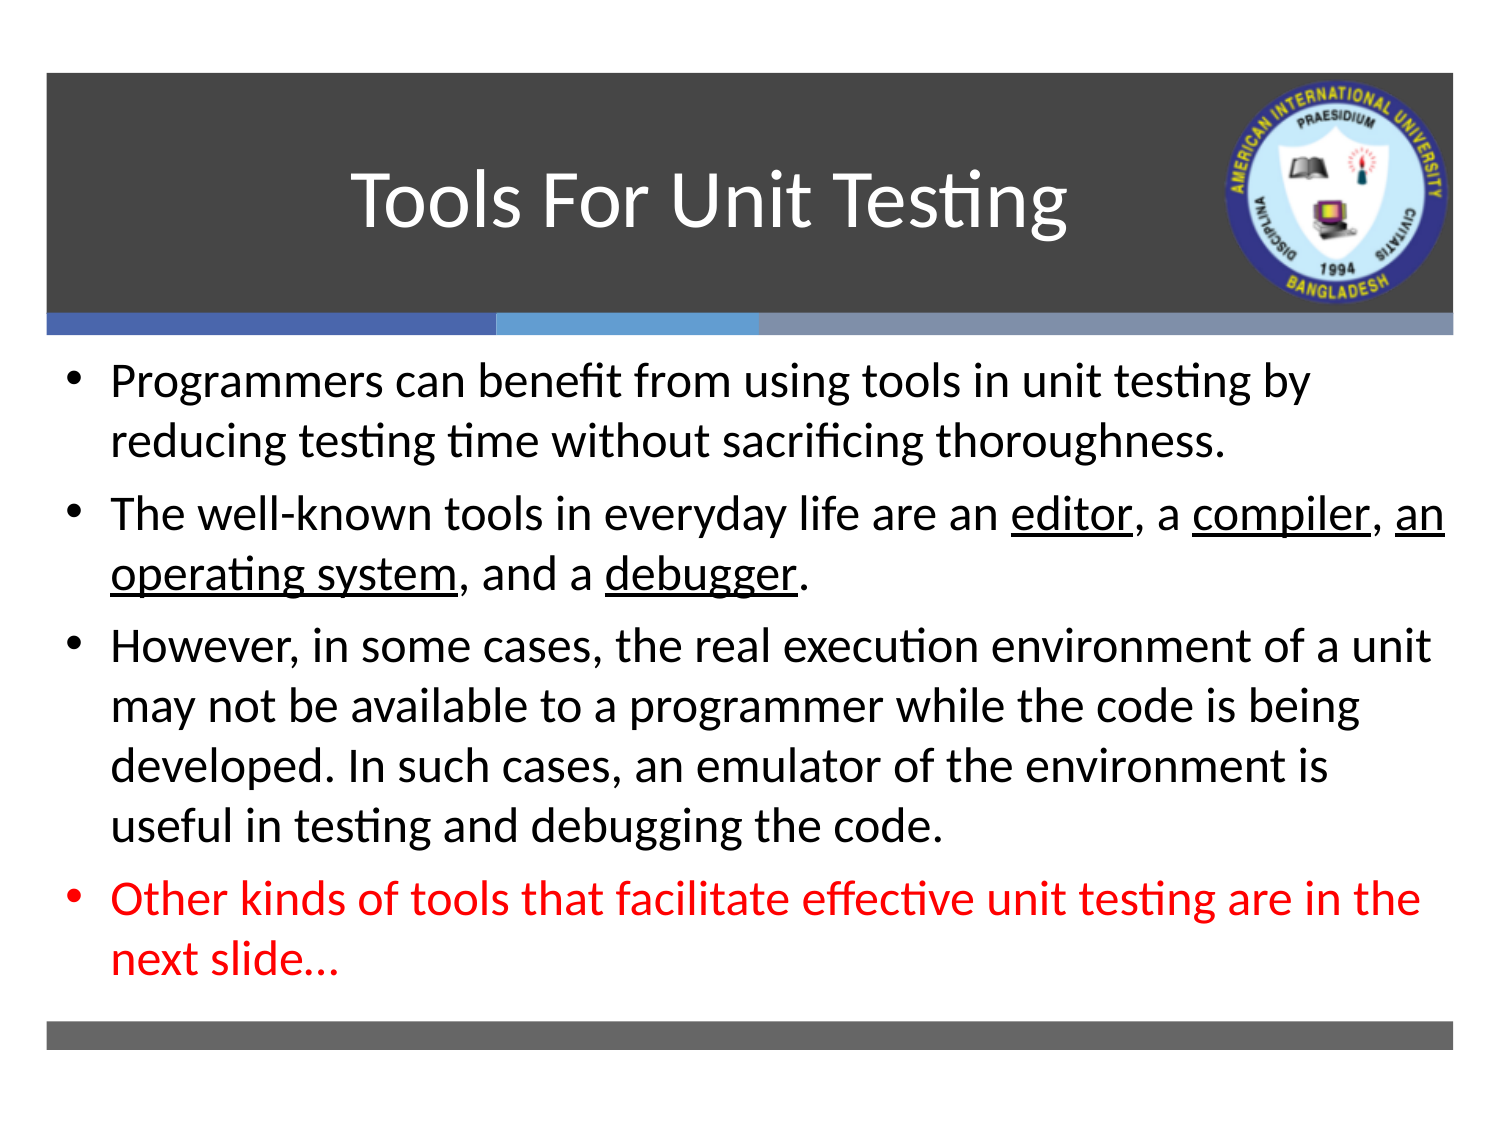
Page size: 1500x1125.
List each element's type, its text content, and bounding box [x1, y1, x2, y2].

text_box Programmers can benefit from using tools in unit testing by reducing testing time without sacrificing thoroughness. The well-known tools in everyday life are an editor, a compiler, an operating system, and a debugger. However, in some cases, the real execution environment of a unit may not be available to a programmer while the code is being developed. In such cases, an emulator of the environment is useful in testing and debugging the code. Other kinds of tools that facilitate effective unit testing are in the next slide… [50, 340, 1463, 993]
title Tools For Unit Testing [69, 73, 1351, 253]
picture [1220, 75, 1454, 310]
